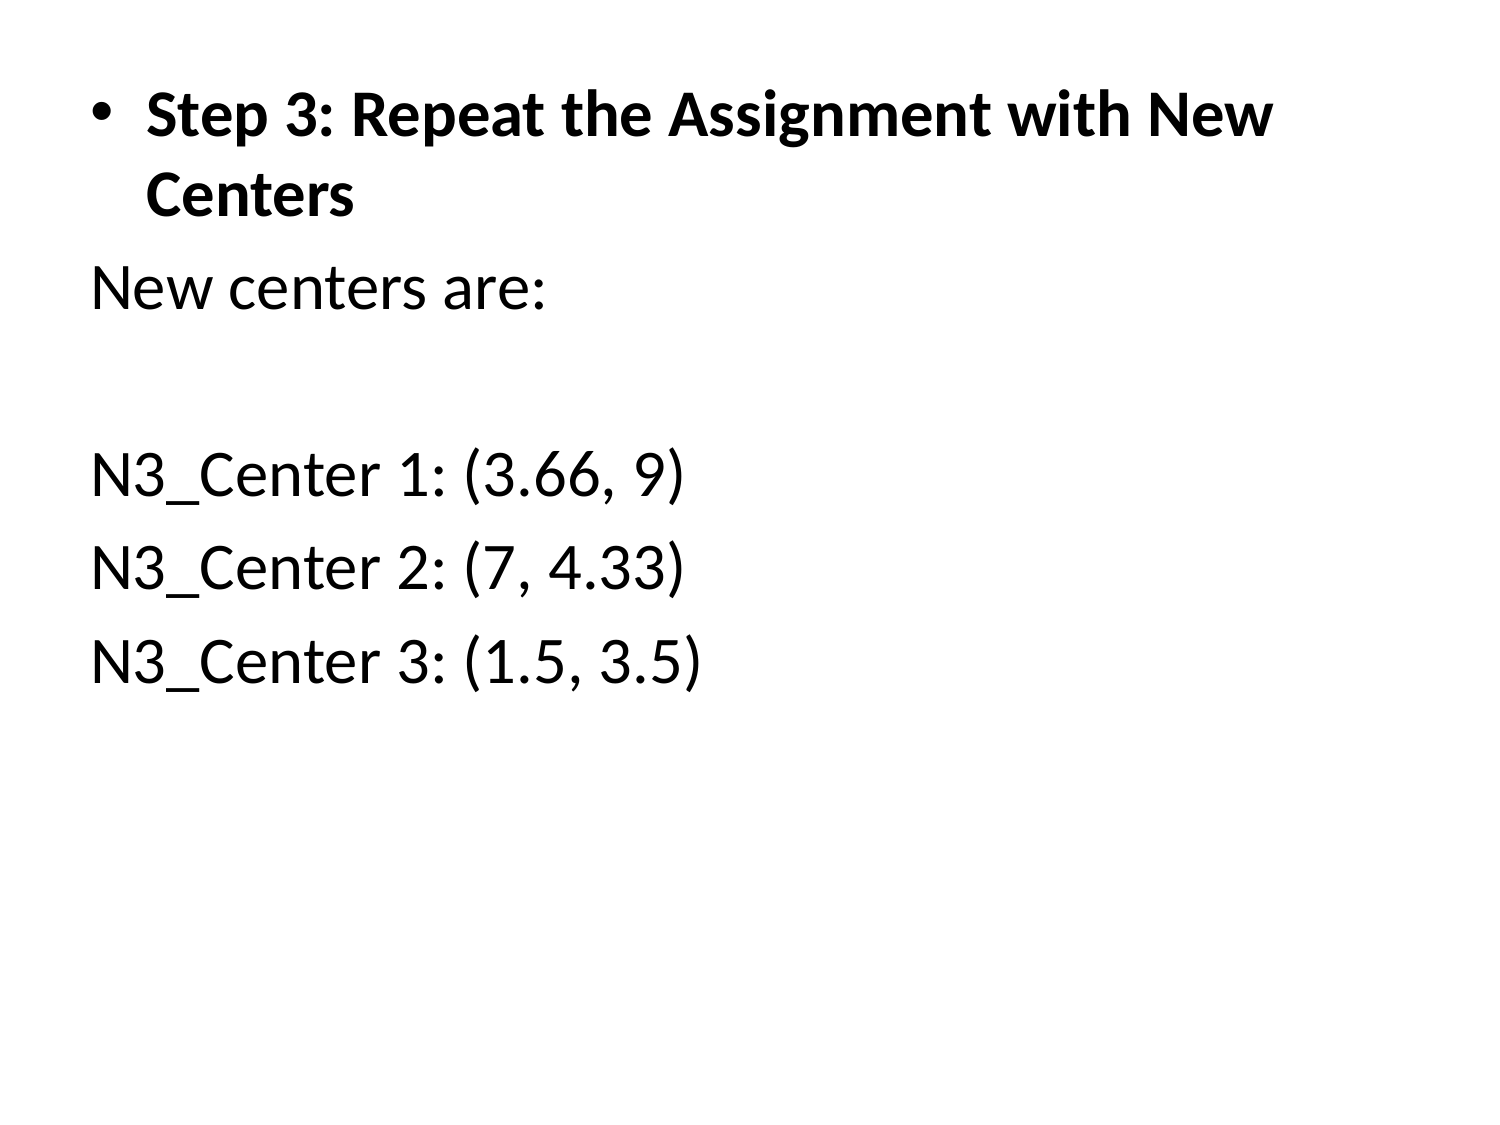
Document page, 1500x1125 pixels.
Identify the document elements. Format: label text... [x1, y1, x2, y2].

list Step 3: Repeat the Assignment with New Centers New centers are: N3_Center 1: (3.66, 9) N3_Center 2: (7, 4.33) N3_Center 3: (1.5, 3.5) [75, 62, 1463, 1005]
